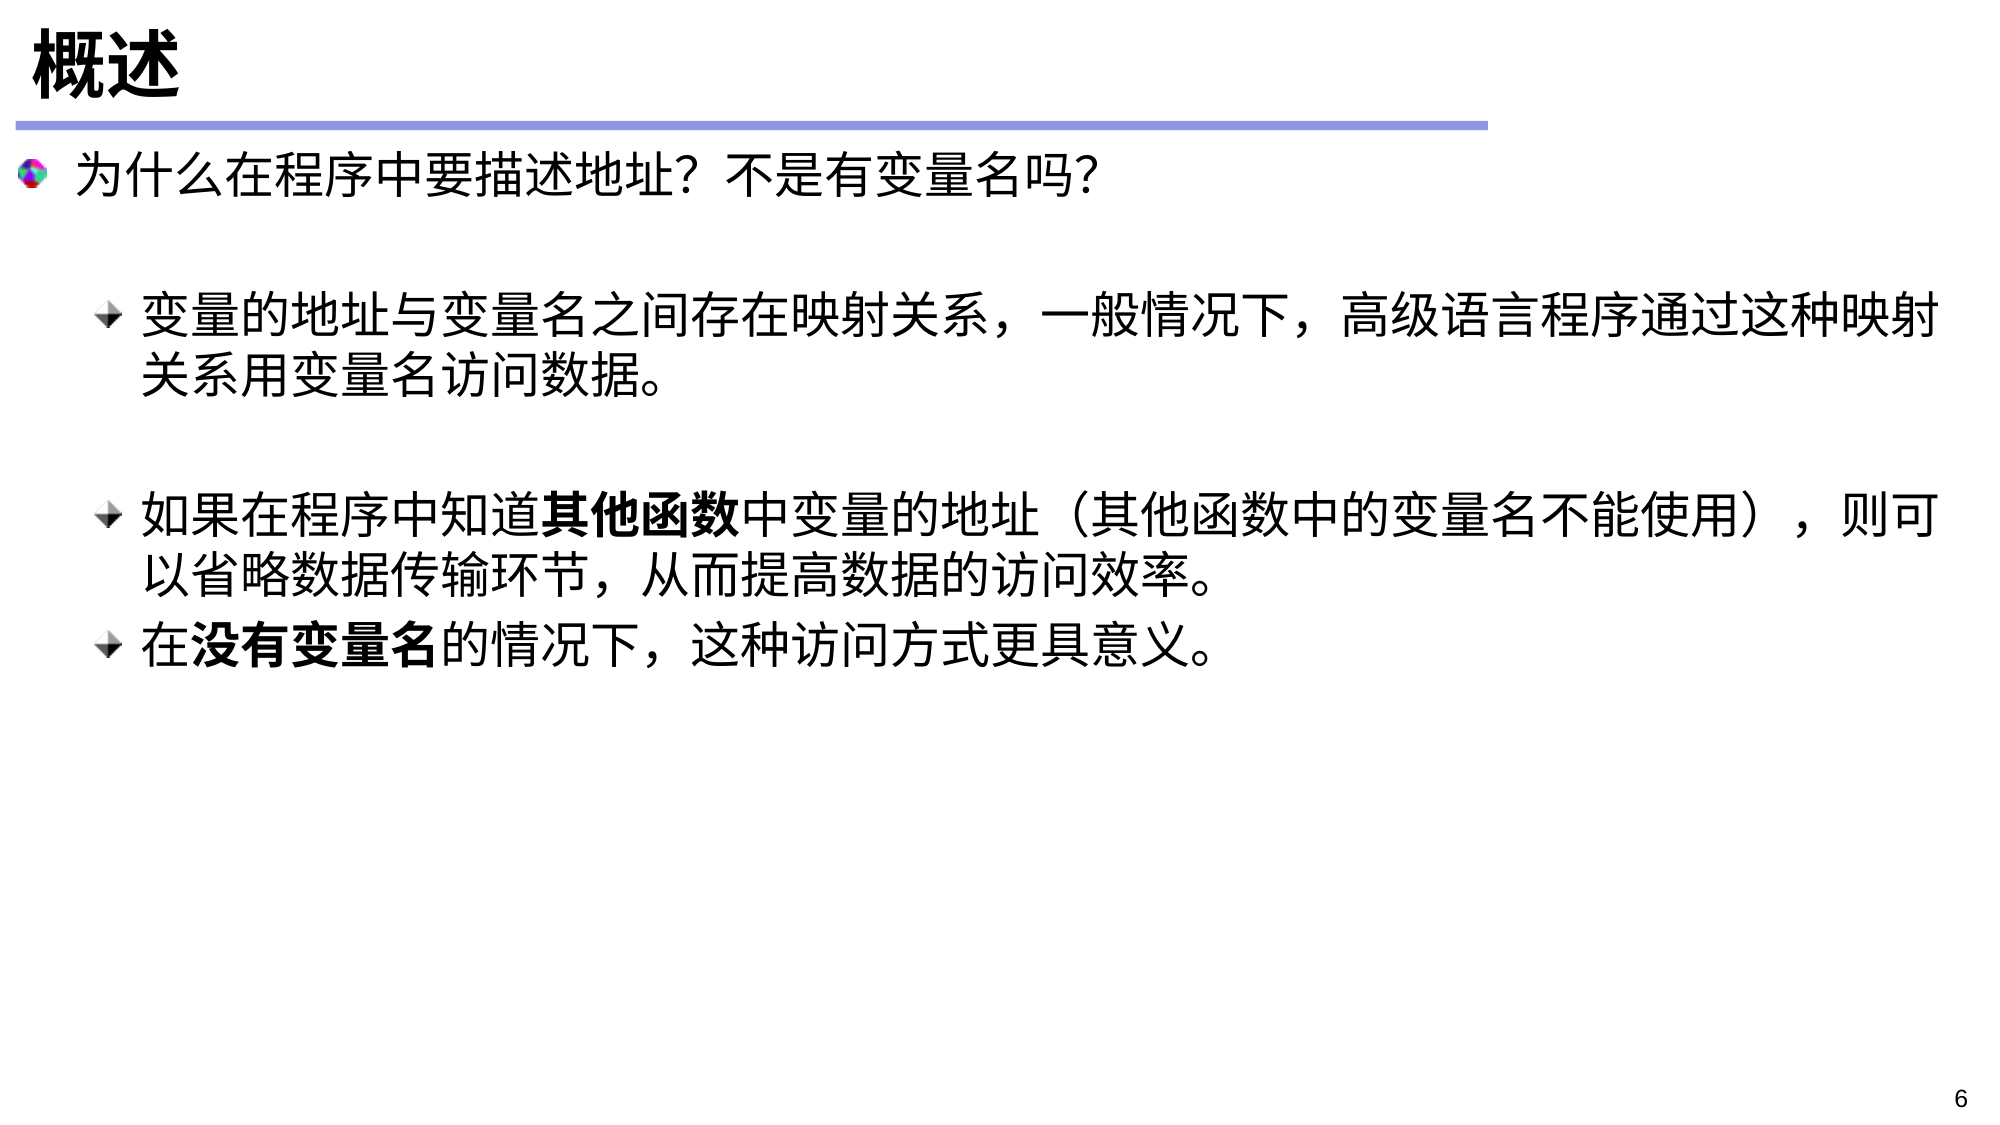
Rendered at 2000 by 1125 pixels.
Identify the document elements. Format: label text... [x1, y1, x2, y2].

picture [93, 629, 122, 658]
text_box 6 [1786, 1074, 1984, 1113]
list 为什么在程序中要描述地址？不是有变量名吗？ 变量的地址与变量名之间存在映射关系，一般情况下，高级语言程序通过这种映射关系用变量名访问数据。 如果在程序中知道其他函数中变量的地址（其他函数中的变量名不能使用），则可以省略数据传输环节，从而提高数据的访问效率。 在没有变量名的情况下，这种访问方式更具意义。 [15, 141, 1984, 1118]
picture [93, 499, 122, 528]
picture [93, 299, 122, 328]
picture [18, 159, 47, 188]
title 概述 [16, 12, 1984, 114]
